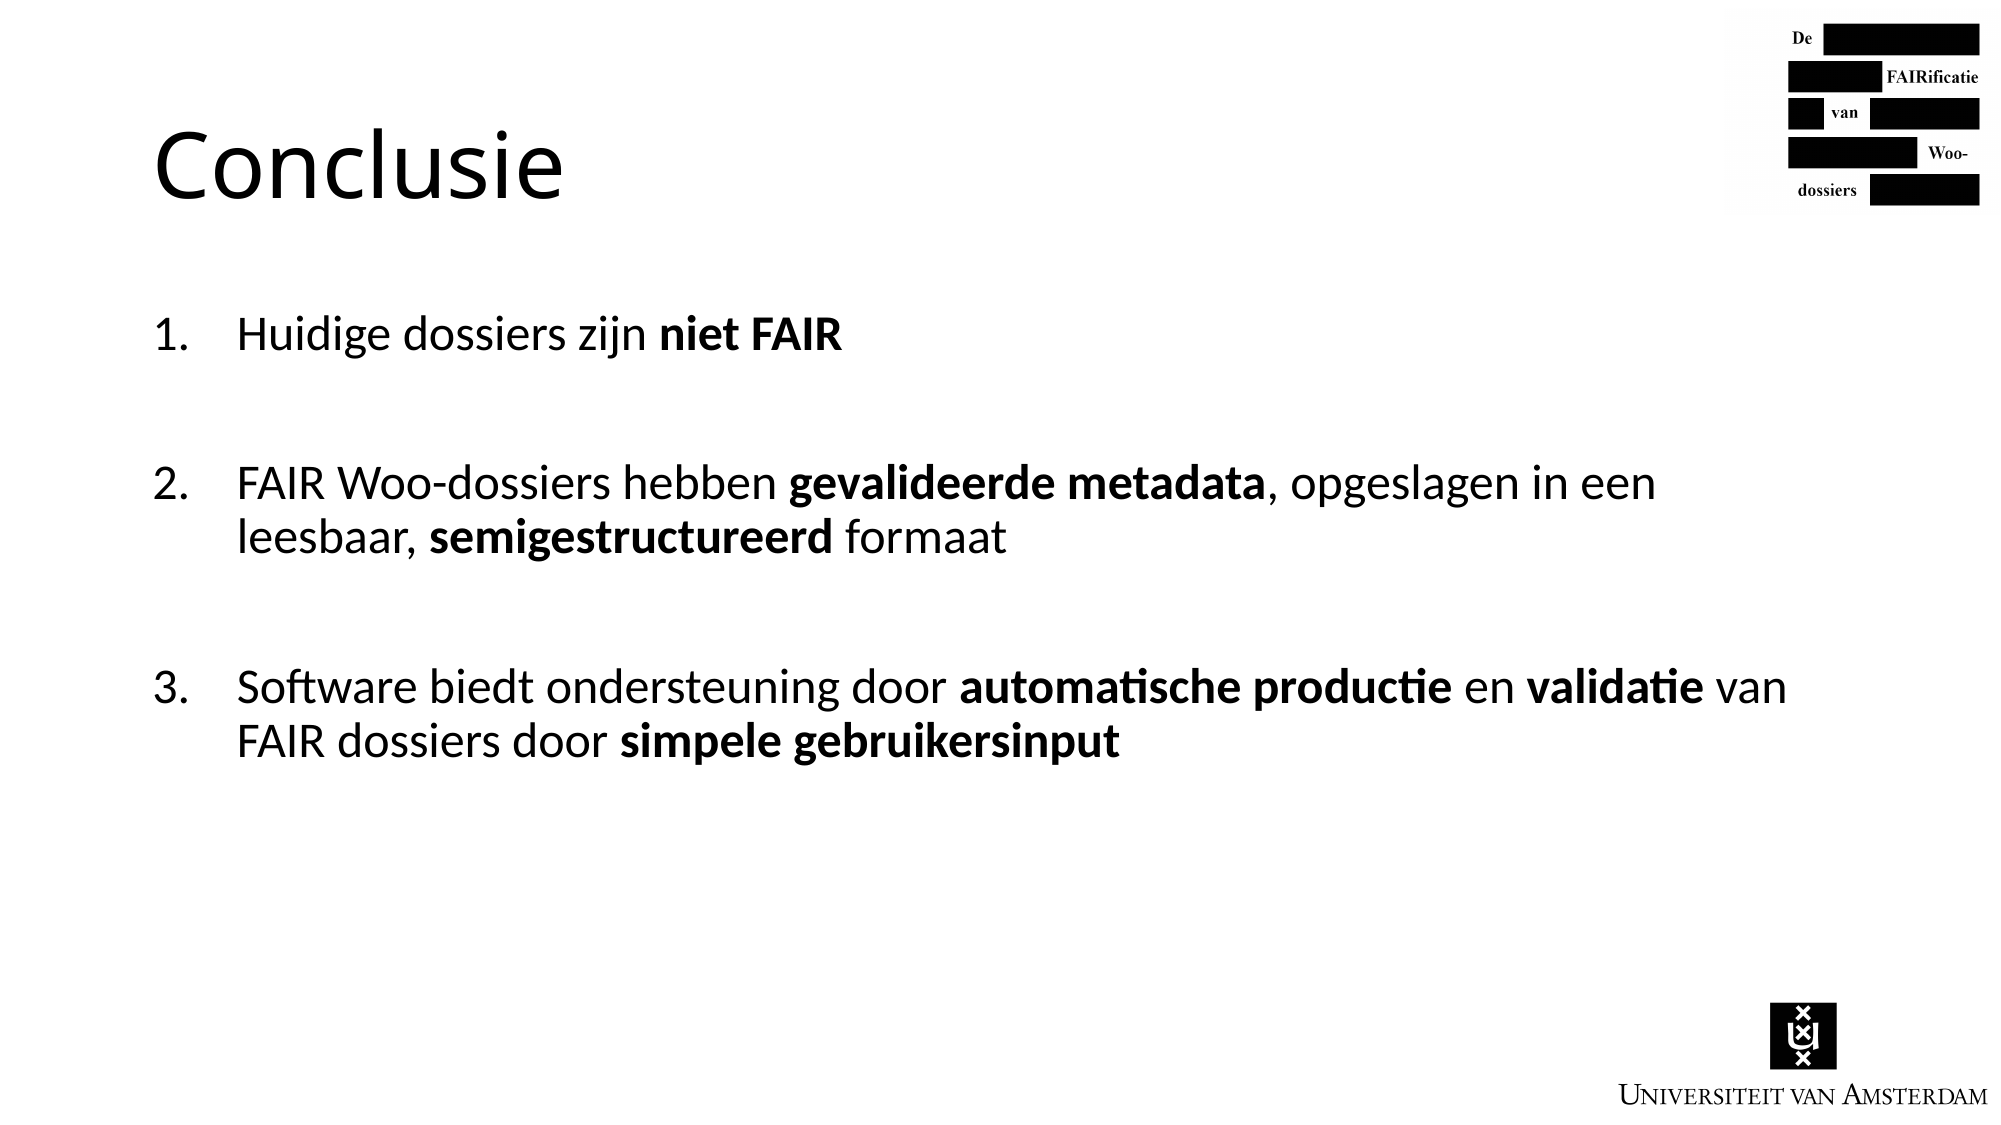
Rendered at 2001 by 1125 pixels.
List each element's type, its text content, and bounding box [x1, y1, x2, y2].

picture [1724, 8, 2000, 215]
picture [1618, 998, 1990, 1109]
list Huidige dossiers zijn niet FAIR FAIR Woo-dossiers hebben gevalideerde metadata, opgeslagen in een leesbaar, semigestructureerd formaat Software biedt ondersteuning door automatische productie en validatie van FAIR dossiers door simpele gebruikersinput [137, 299, 1863, 1014]
title Conclusie [137, 59, 1863, 278]
